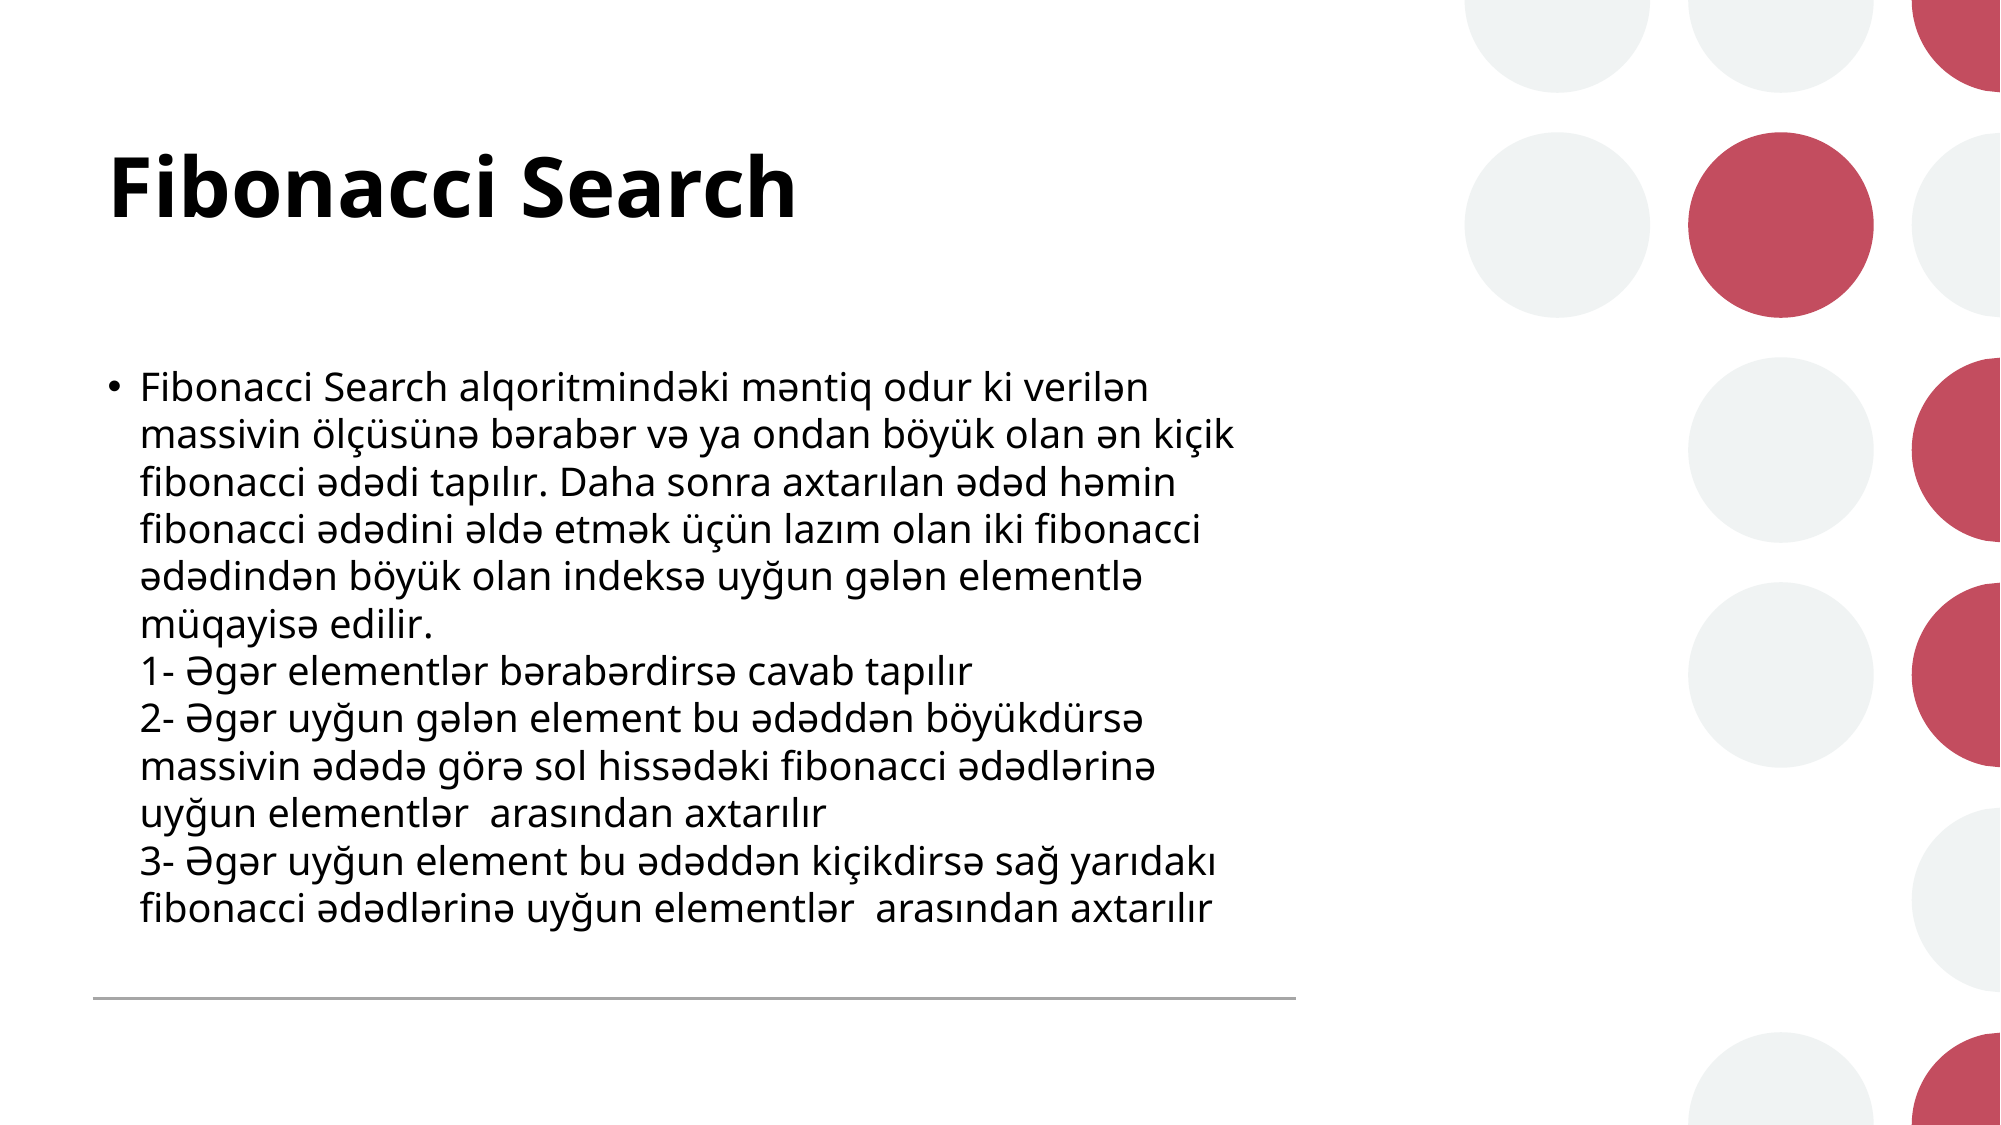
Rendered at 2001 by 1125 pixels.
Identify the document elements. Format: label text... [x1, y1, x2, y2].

list Fibonacci Search alqoritmindəki məntiq odur ki verilən massivin ölçüsünə bərabər və ya ondan böyük olan ən kiçik fibonacci ədədi tapılır. Daha sonra axtarılan ədəd həmin fibonacci ədədini əldə etmək üçün lazım olan iki fibonacci ədədindən böyük olan indeksə uyğun gələn elementlə müqayisə edilir. 1- Əgər elementlər bərabərdirsə cavab tapılır 2- Əgər uyğun gələn element bu ədəddən böyükdürsə massivin ədədə görə sol hissədəki fibonacci ədədlərinə uyğun elementlər arasından axtarılır 3- Əgər uyğun element bu ədəddən kiçikdirsə sağ yarıdakı fibonacci ədədlərinə uyğun elementlər arasından axtarılır [92, 354, 1297, 946]
title Fibonacci Search [92, 126, 1297, 335]
